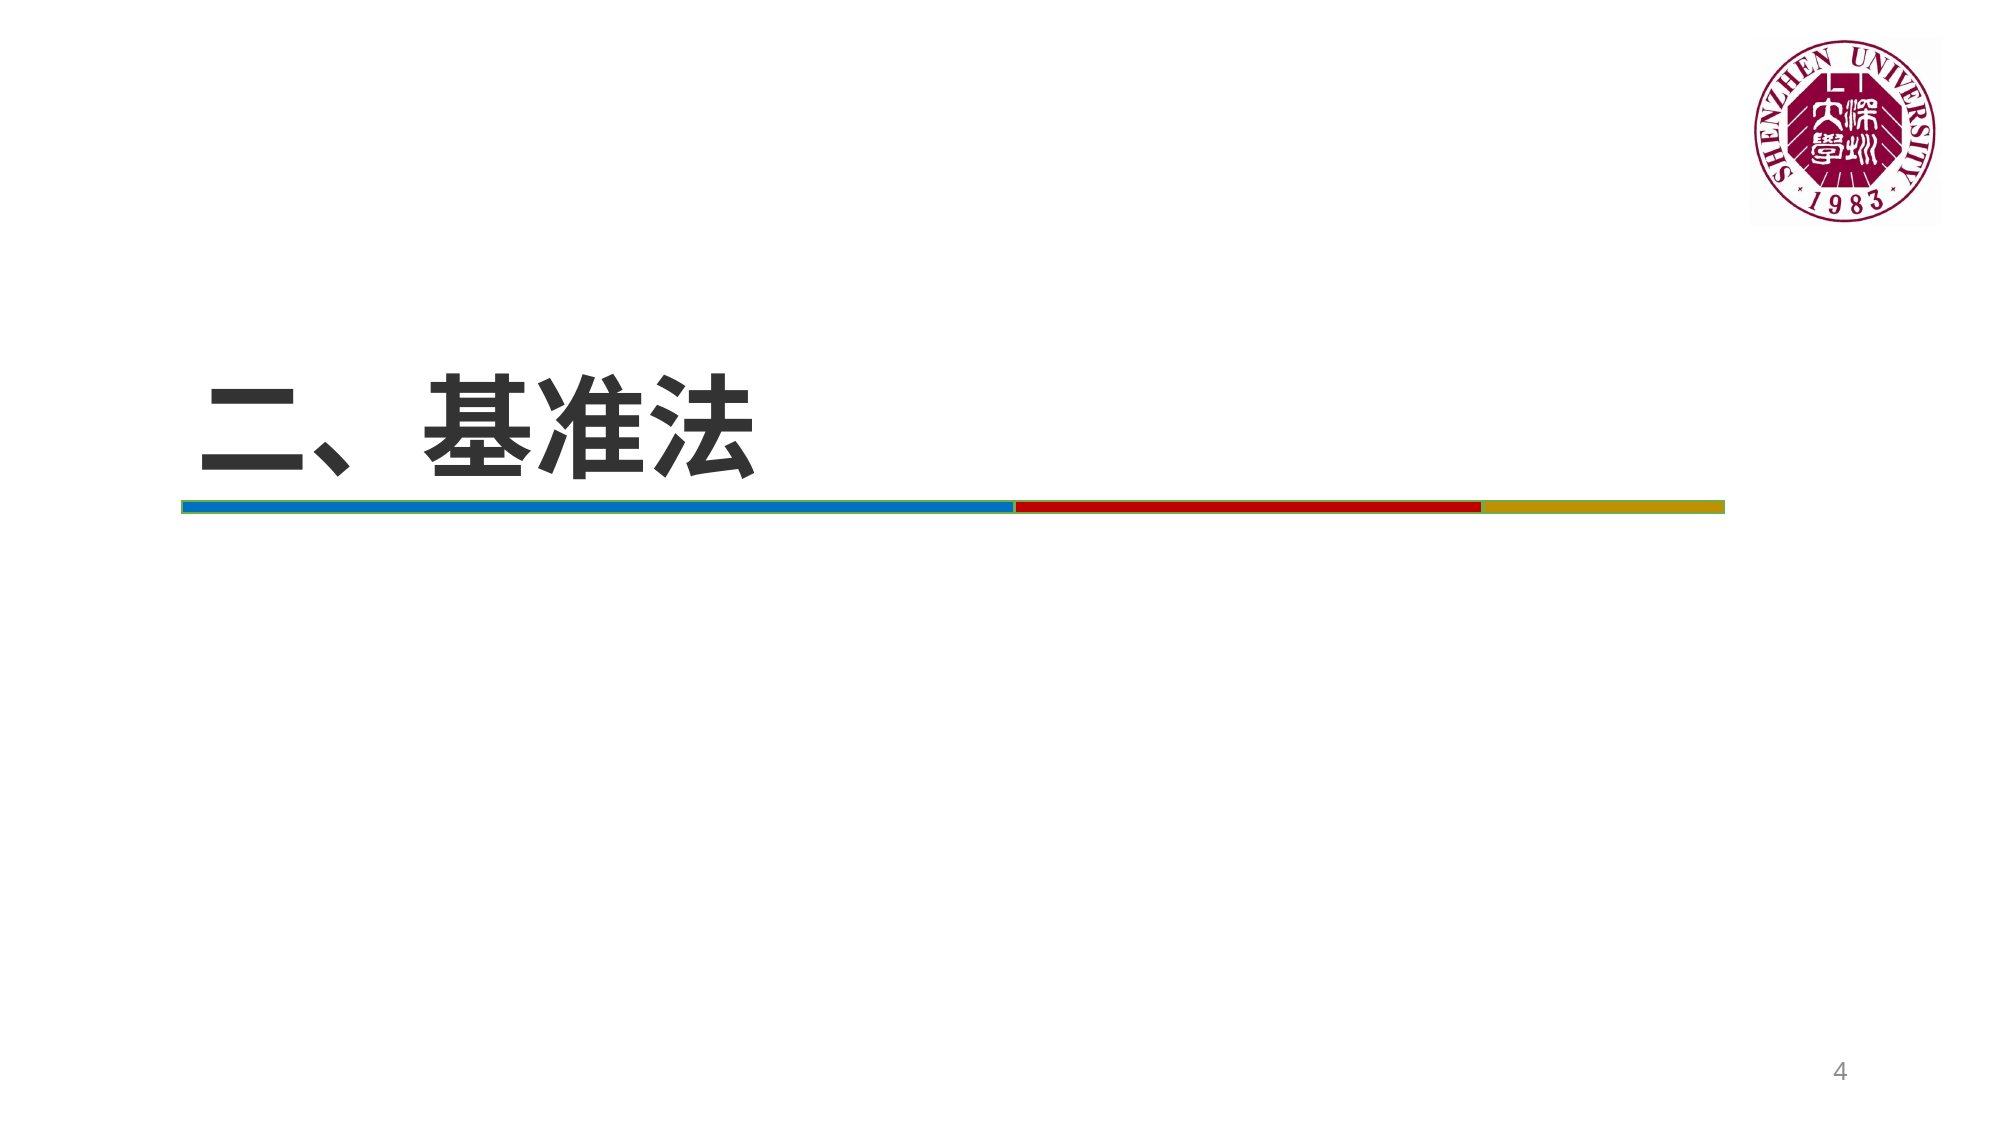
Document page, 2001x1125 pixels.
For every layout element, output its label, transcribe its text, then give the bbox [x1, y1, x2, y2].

picture [1749, 37, 1942, 226]
text_box 二、基准法 [182, 349, 2000, 499]
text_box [182, 501, 1725, 513]
slide_number 4 [1412, 1042, 1863, 1103]
